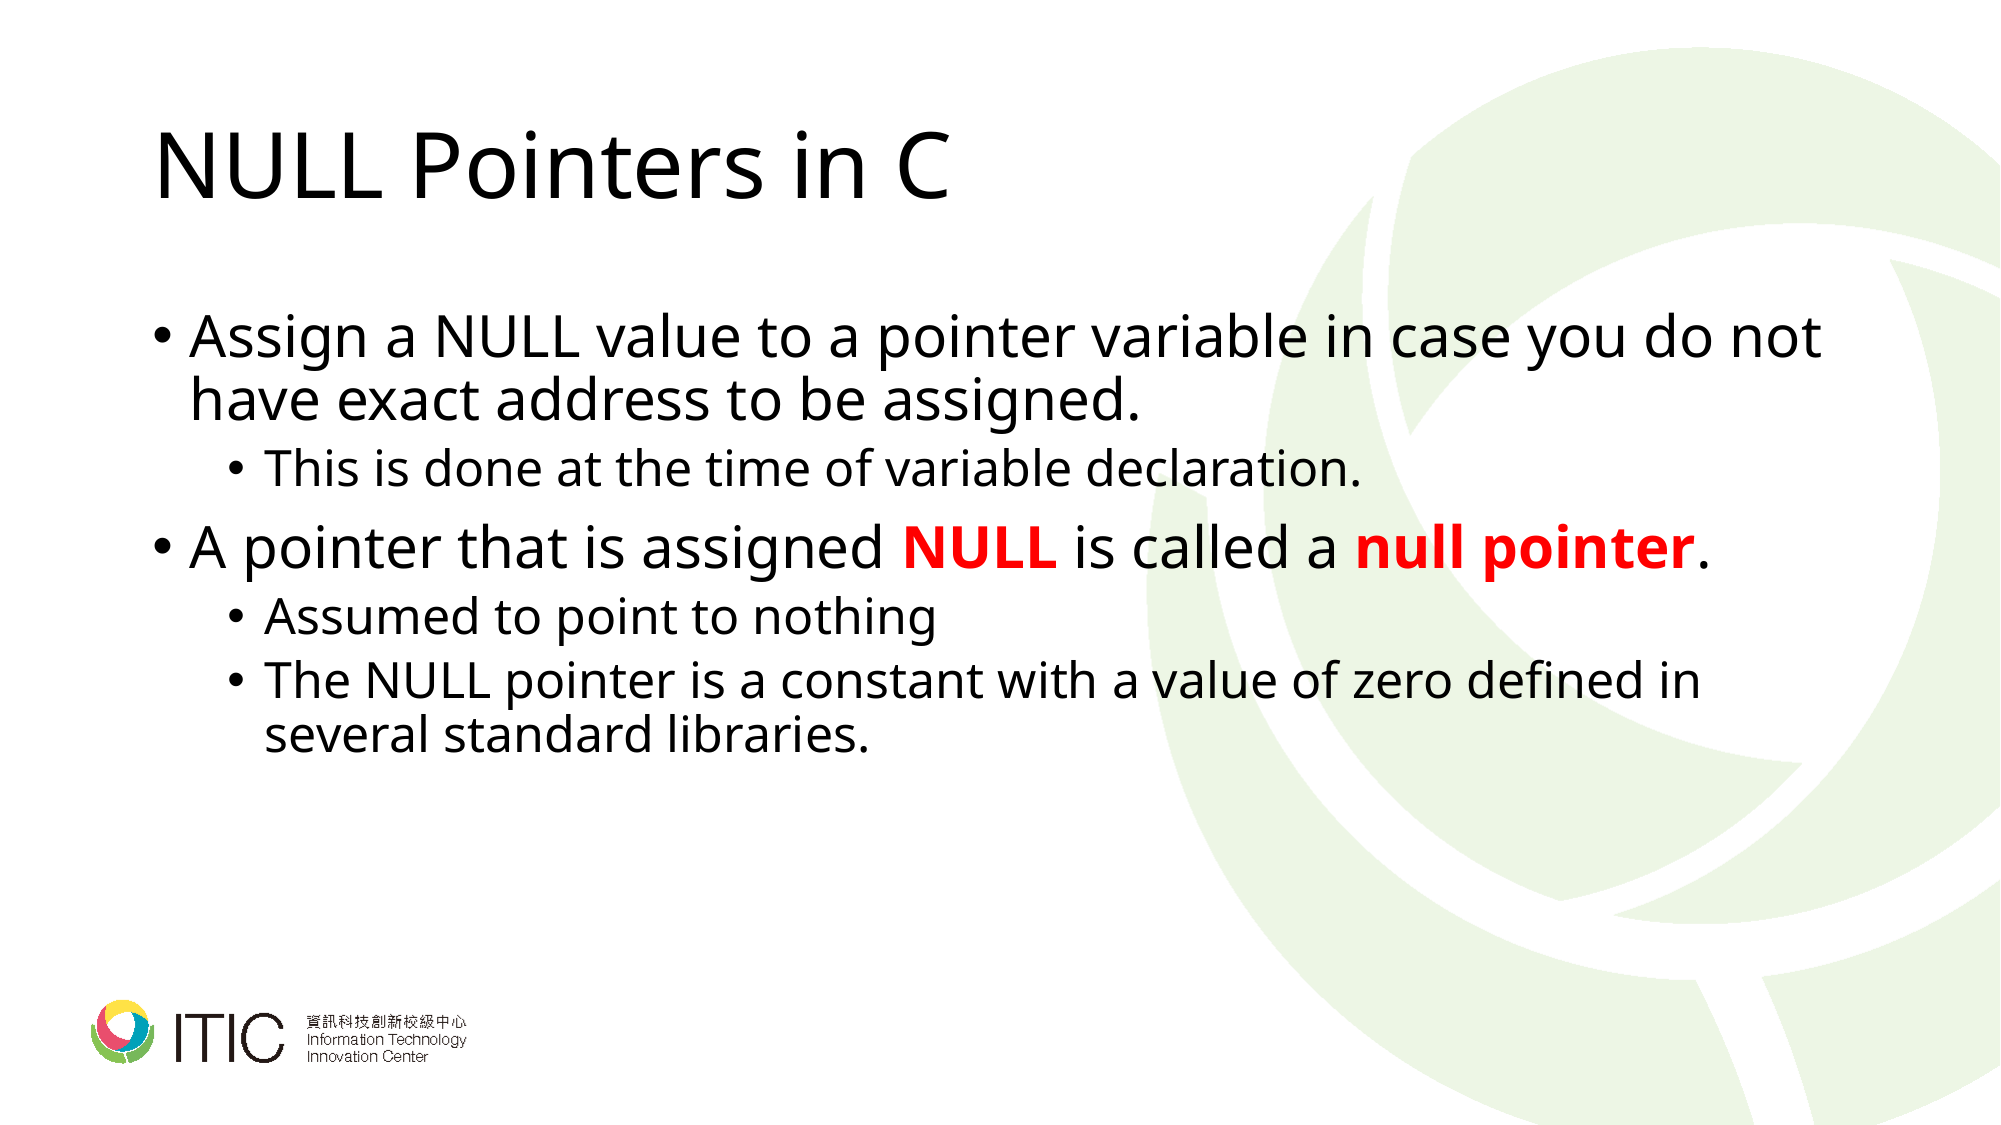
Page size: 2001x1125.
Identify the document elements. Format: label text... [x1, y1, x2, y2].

list Assign a NULL value to a pointer variable in case you do not have exact address to be assigned. This is done at the time of variable declaration. A pointer that is assigned NULL is called a null pointer. Assumed to point to nothing The NULL pointer is a constant with a value of zero defined in several standard libraries. [137, 299, 1863, 1014]
picture [0, 0, 2001, 1125]
title NULL Pointers in C [137, 59, 1863, 278]
